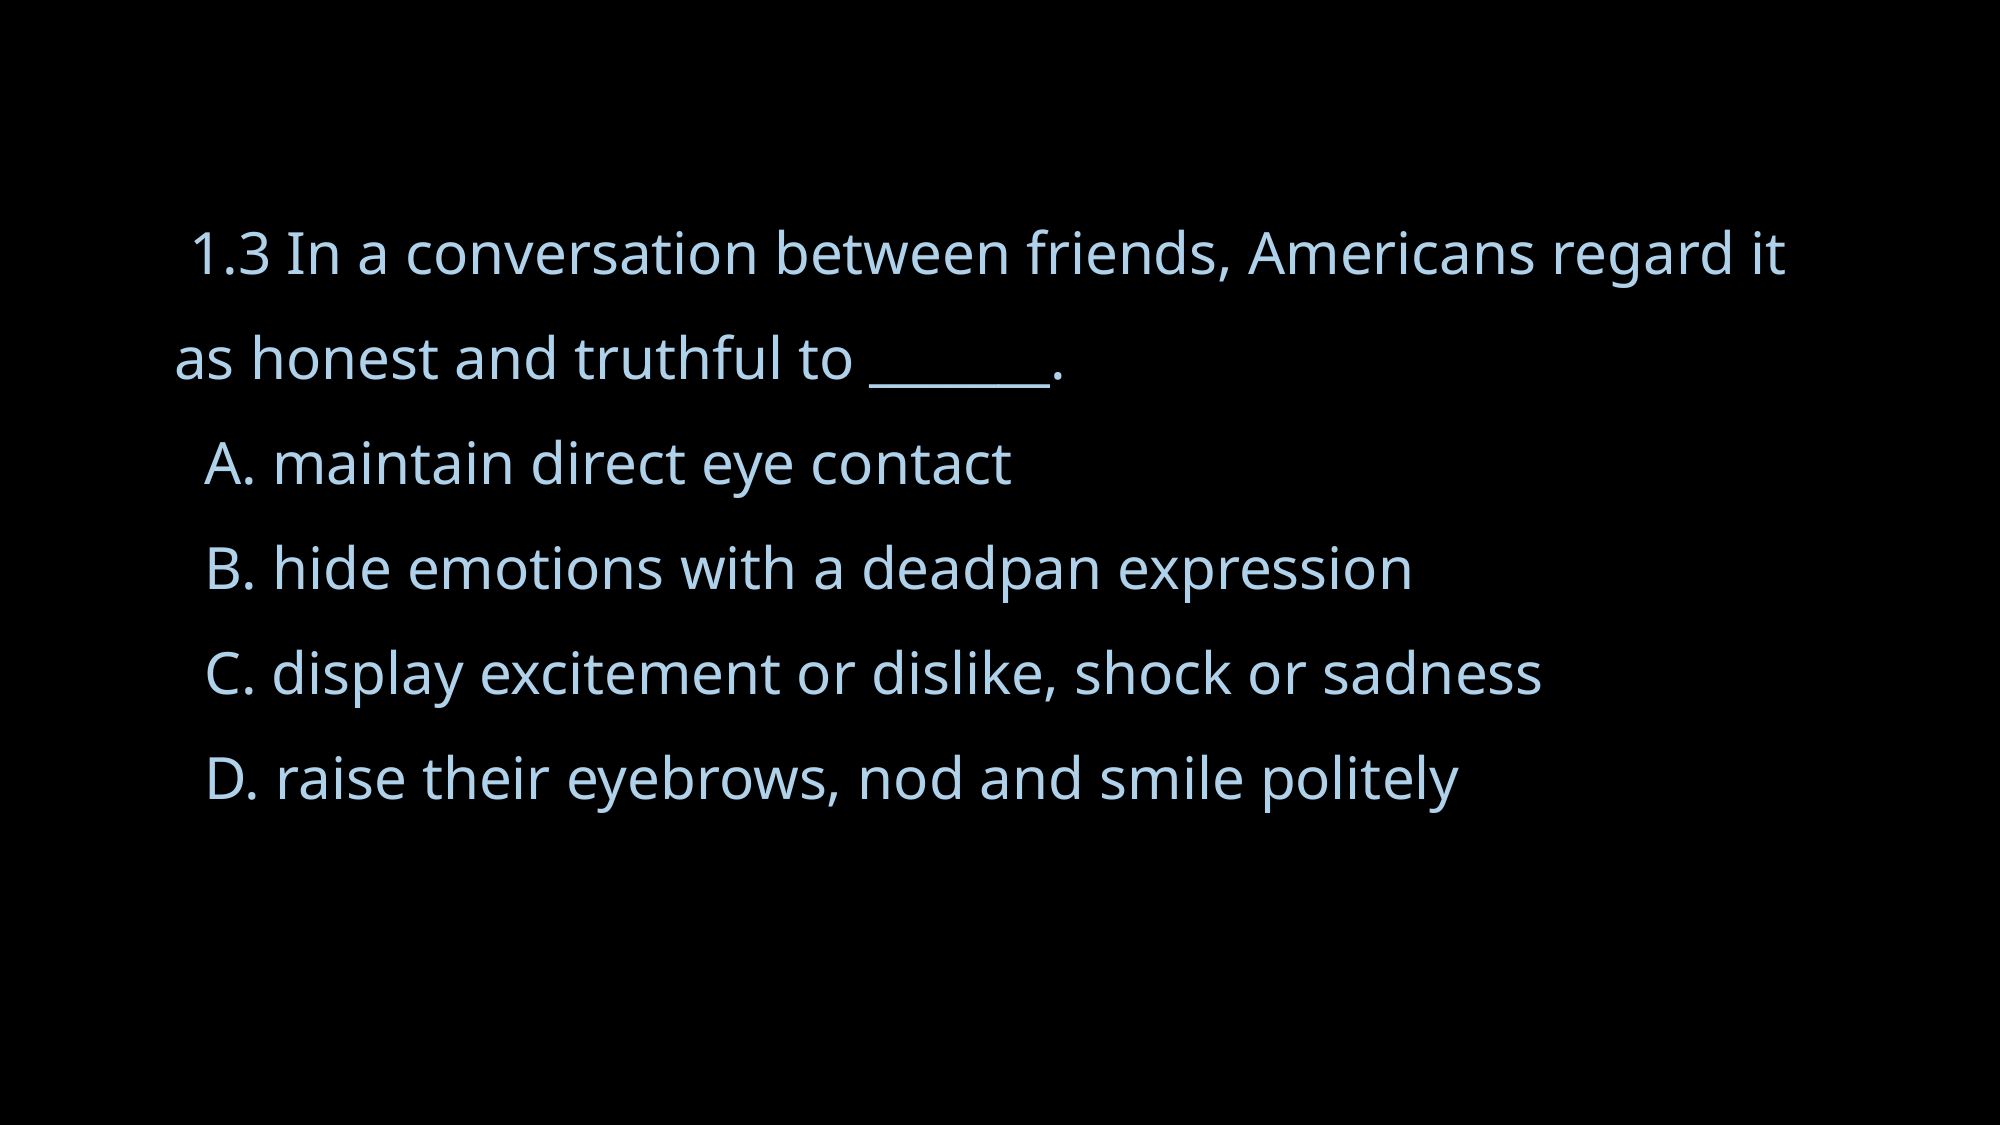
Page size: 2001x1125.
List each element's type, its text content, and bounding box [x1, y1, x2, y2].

title 1.3 In a conversation between friends, Americans regard it as honest and truthful to _______. A. maintain direct eye contact B. hide emotions with a deadpan expression C. display excitement or dislike, shock or sadness D. raise their eyebrows, nod and smile politely [159, 372, 1857, 819]
